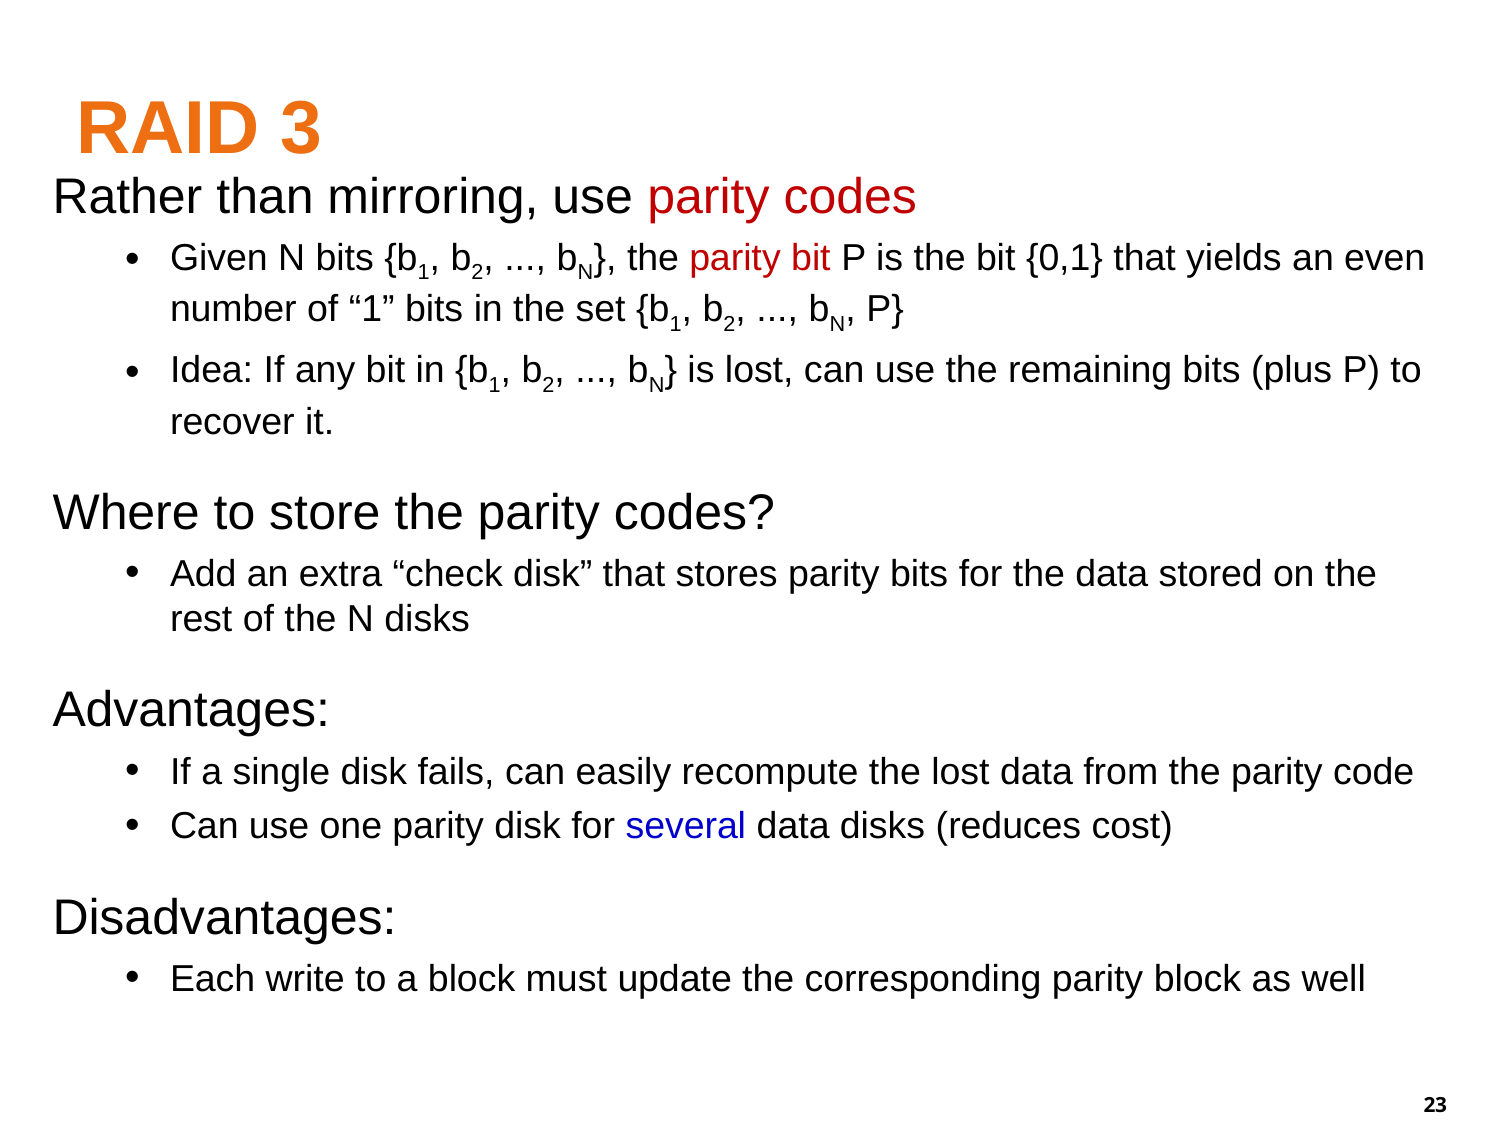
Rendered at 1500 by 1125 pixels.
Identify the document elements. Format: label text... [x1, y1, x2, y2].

title RAID 3 [61, 60, 1438, 155]
list Rather than mirroring, use parity codes Given N bits {b1, b2, ..., bN}, the parity bit P is the bit {0,1} that yields an even number of “1” bits in the set {b1, b2, ..., bN, P} Idea: If any bit in {b1, b2, ..., bN} is lost, can use the remaining bits (plus P) to recover it. Where to store the parity codes? Add an extra “check disk” that stores parity bits for the data stored on the rest of the N disks Advantages: If a single disk fails, can easily recompute the lost data from the parity code Can use one parity disk for several data disks (reduces cost) Disadvantages: Each write to a block must update the corresponding parity block as well [37, 155, 1450, 1031]
